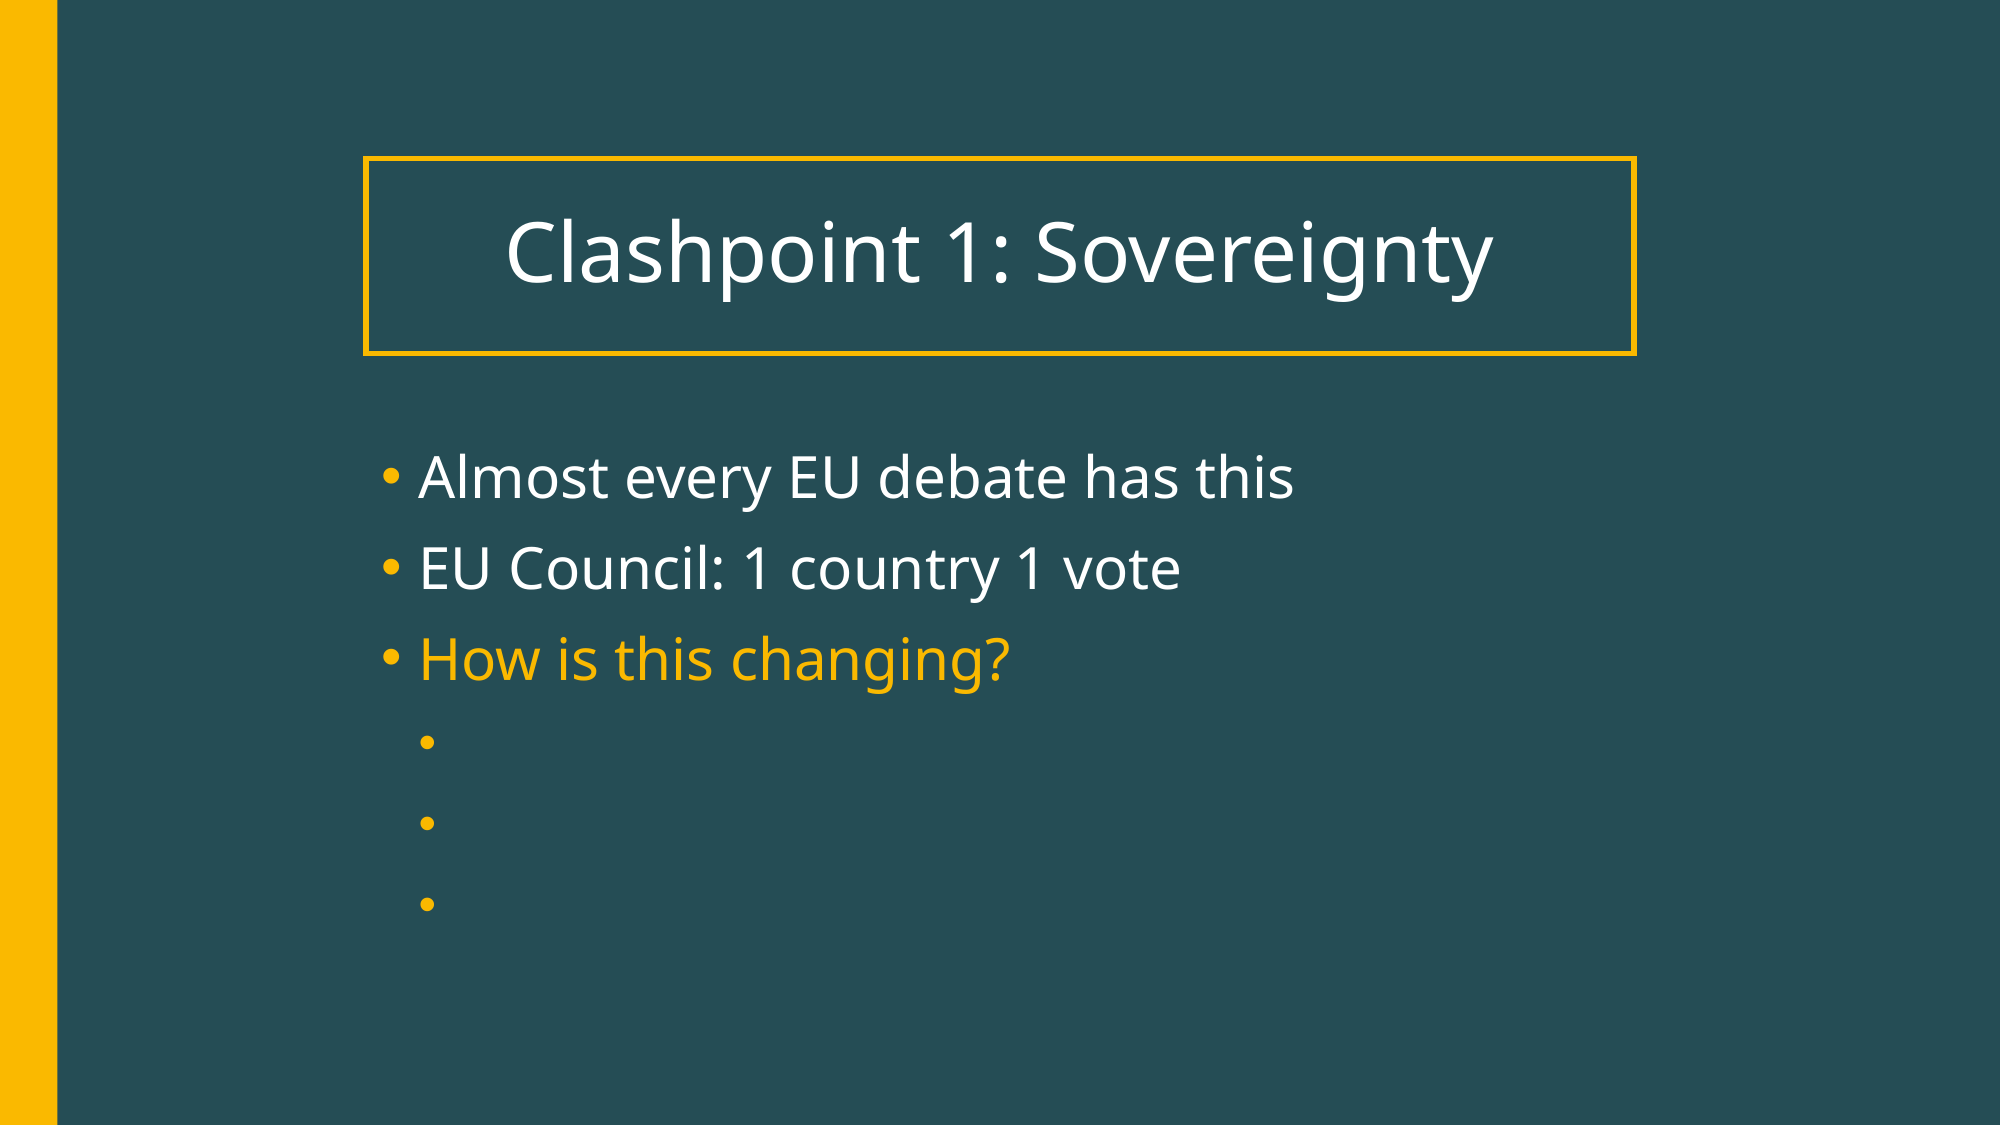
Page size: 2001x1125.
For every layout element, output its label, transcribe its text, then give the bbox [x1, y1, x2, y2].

list Almost every EU debate has this EU Council: 1 country 1 vote How is this changing? 1: Committee: who gets into positions? 2: Eurozone and economic power 3: European Parliament  elected by the people [366, 432, 1634, 942]
title Clashpoint 1: Sovereignty [363, 156, 1637, 356]
